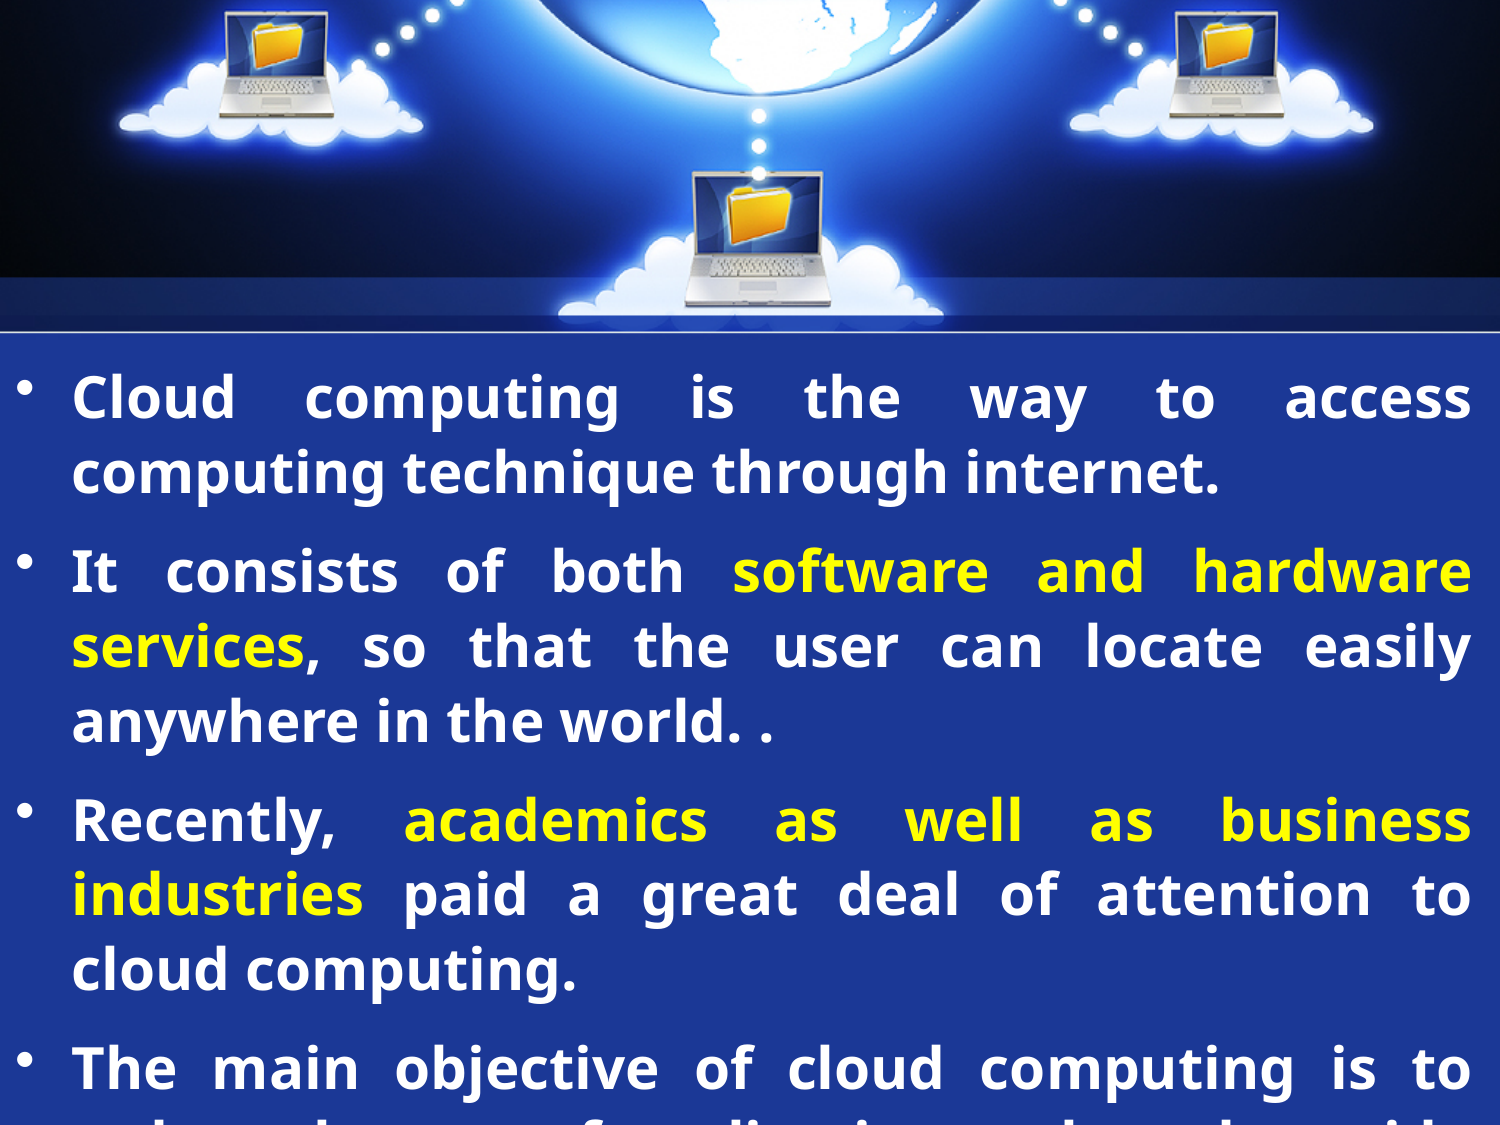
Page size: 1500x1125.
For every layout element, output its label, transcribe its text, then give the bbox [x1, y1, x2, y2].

picture [0, 0, 1500, 1125]
list Cloud computing is the way to access computing technique through internet. It consists of both software and hardware services, so that the user can locate easily anywhere in the world. . Recently, academics as well as business industries paid a great deal of attention to cloud computing. The main objective of cloud computing is to reduce the cost of application tools and provide 24X7 hours online services to the user. [0, 347, 1488, 1125]
